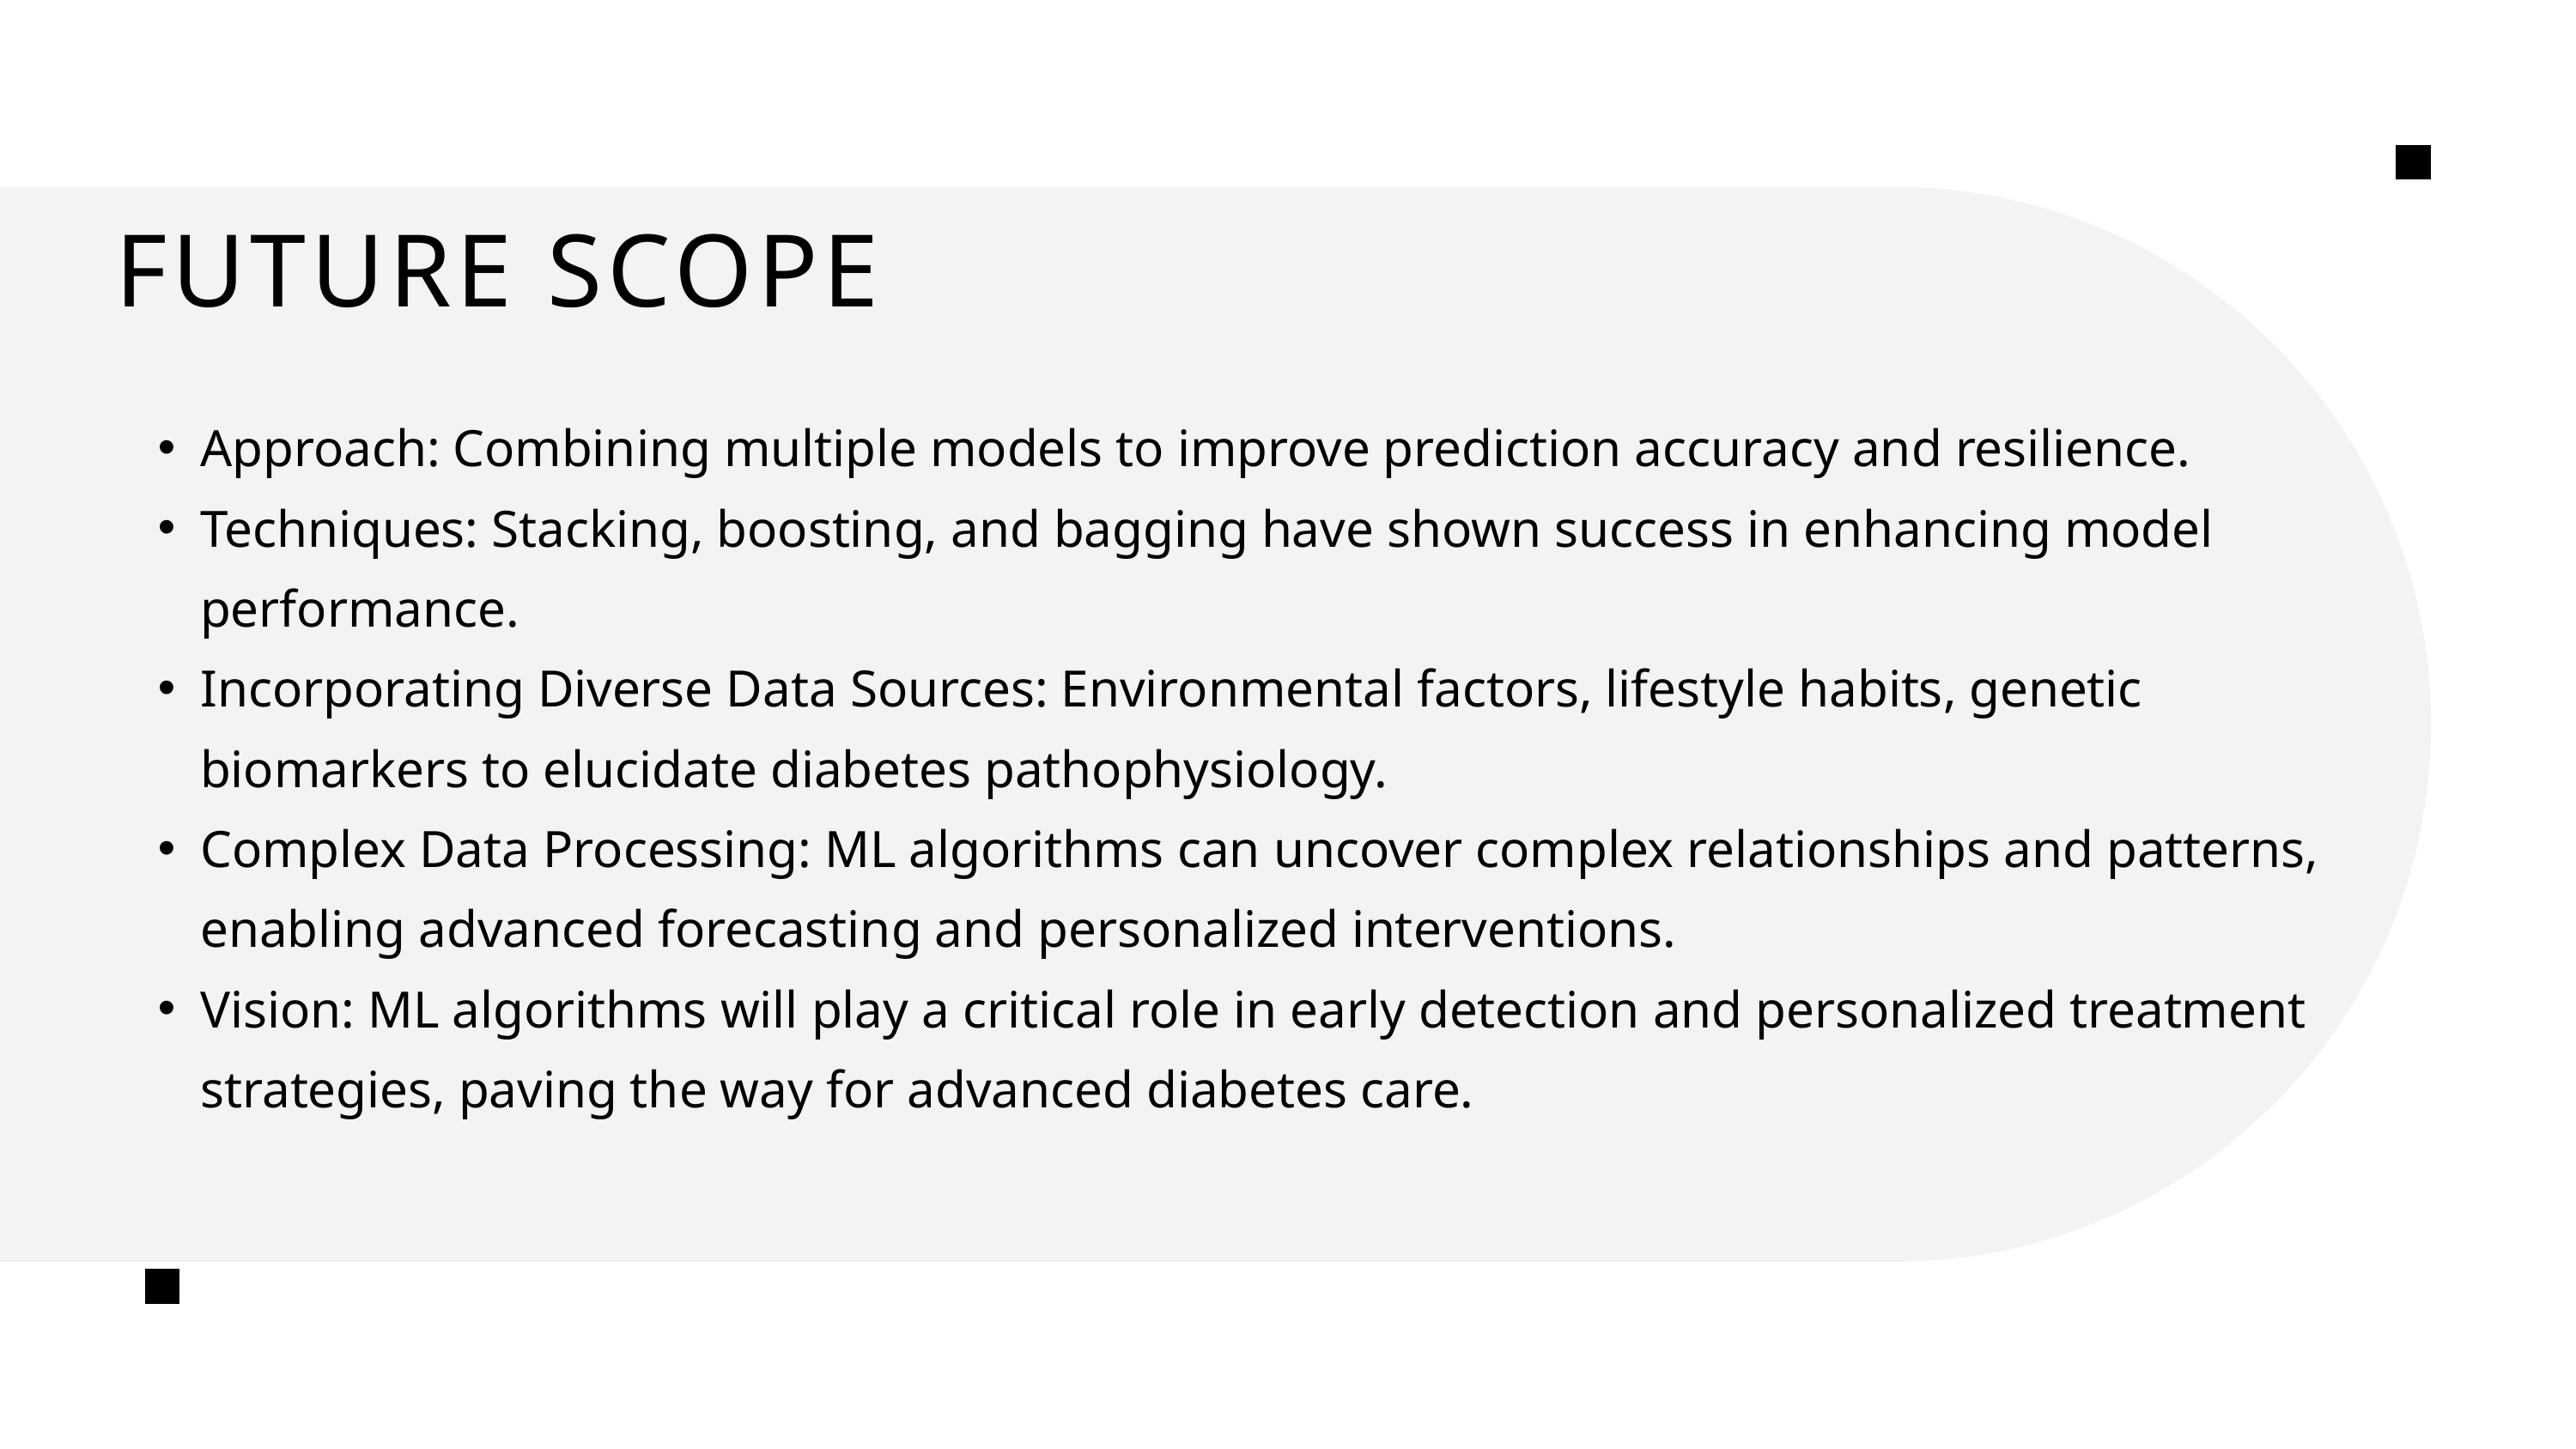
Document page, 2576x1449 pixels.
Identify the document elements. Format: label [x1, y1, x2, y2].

text_box [0, 186, 2432, 1263]
text_box [2396, 144, 2432, 180]
text_box [144, 1268, 180, 1304]
